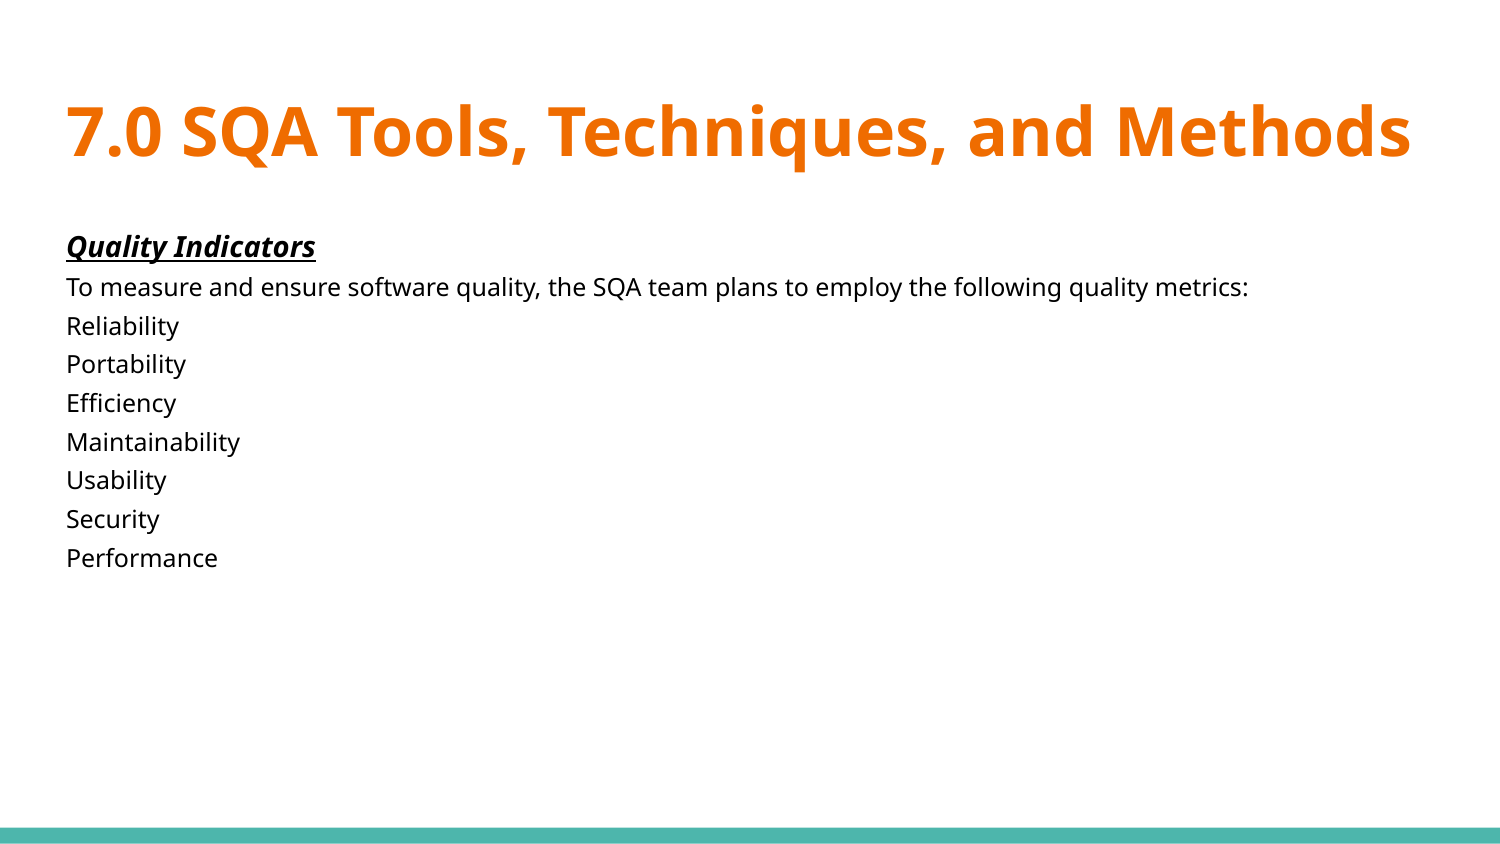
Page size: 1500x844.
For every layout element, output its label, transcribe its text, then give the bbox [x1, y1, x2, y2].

list Quality Indicators To measure and ensure software quality, the SQA team plans to employ the following quality metrics: Reliability Portability Efficiency Maintainability Usability Security Performance [51, 207, 1449, 750]
title 7.0 SQA Tools, Techniques, and Methods [51, 72, 1449, 189]
